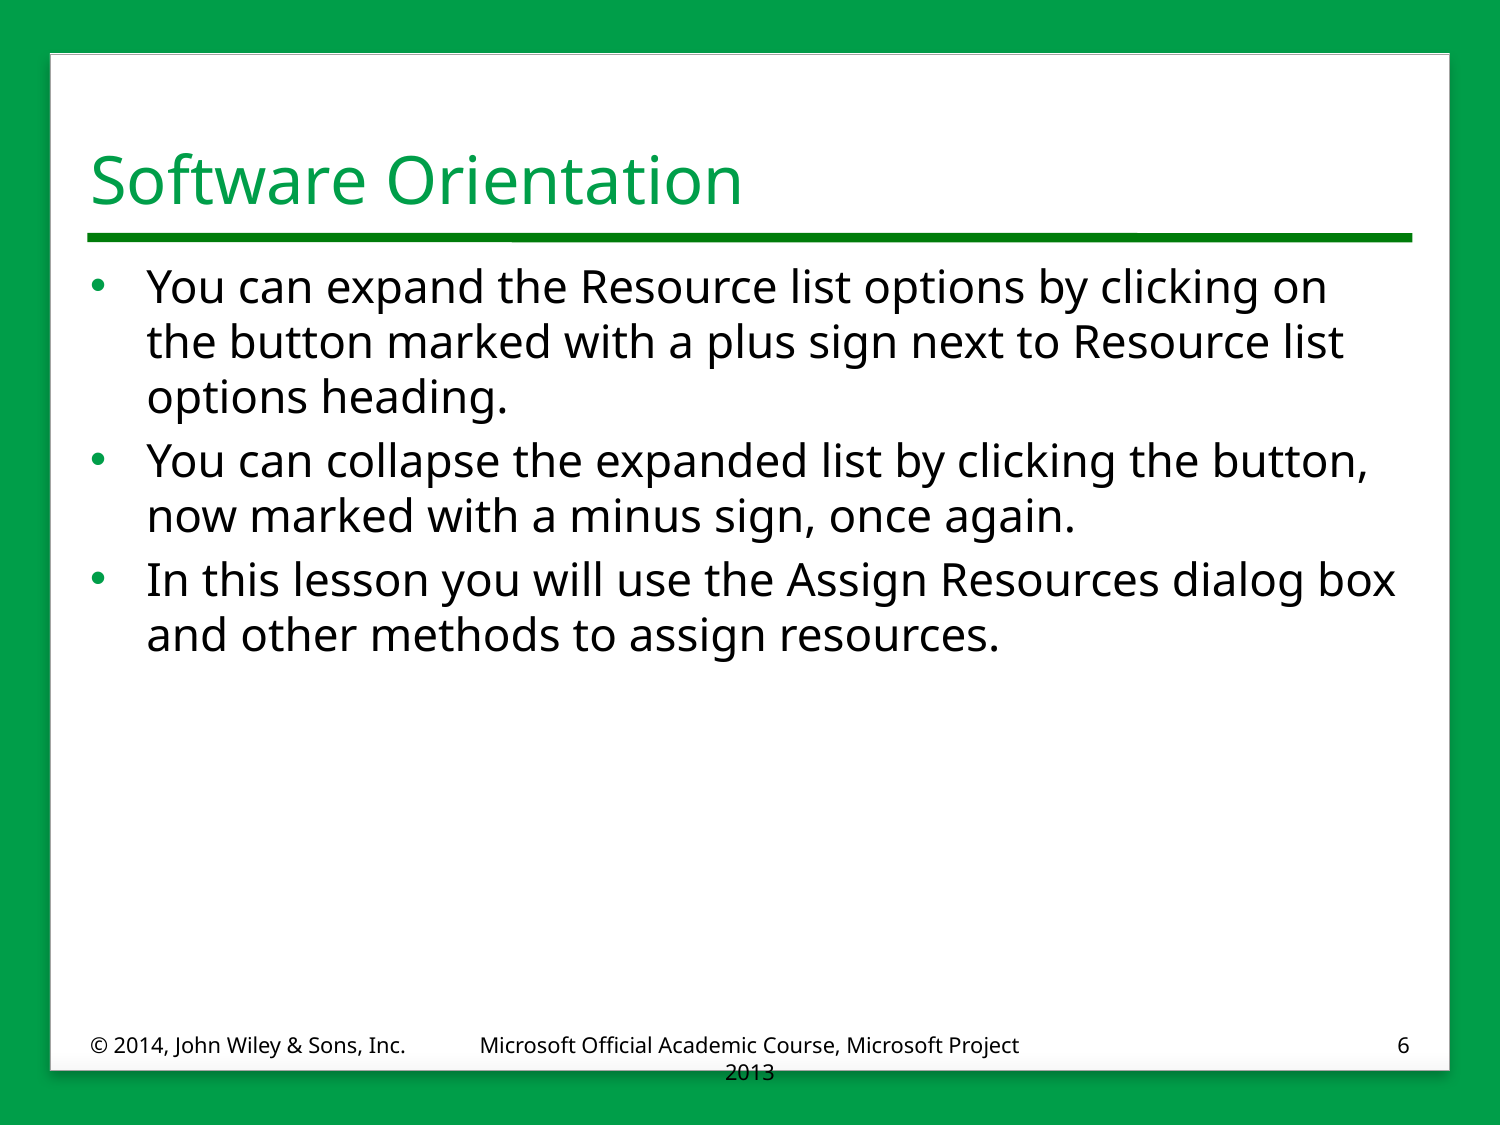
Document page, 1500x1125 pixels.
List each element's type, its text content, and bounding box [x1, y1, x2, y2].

list You can expand the Resource list options by clicking on the button marked with a plus sign next to Resource list options heading. You can collapse the expanded list by clicking the button, now marked with a minus sign, once again. In this lesson you will use the Assign Resources dialog box and other methods to assign resources. [75, 249, 1425, 1063]
slide_number 6 [1074, 1024, 1426, 1103]
footer Microsoft Official Academic Course, Microsoft Project 2013 [449, 1024, 1051, 1103]
title Software Orientation [74, 74, 1426, 226]
slide_number © 2014, John Wiley & Sons, Inc. [74, 1024, 426, 1103]
